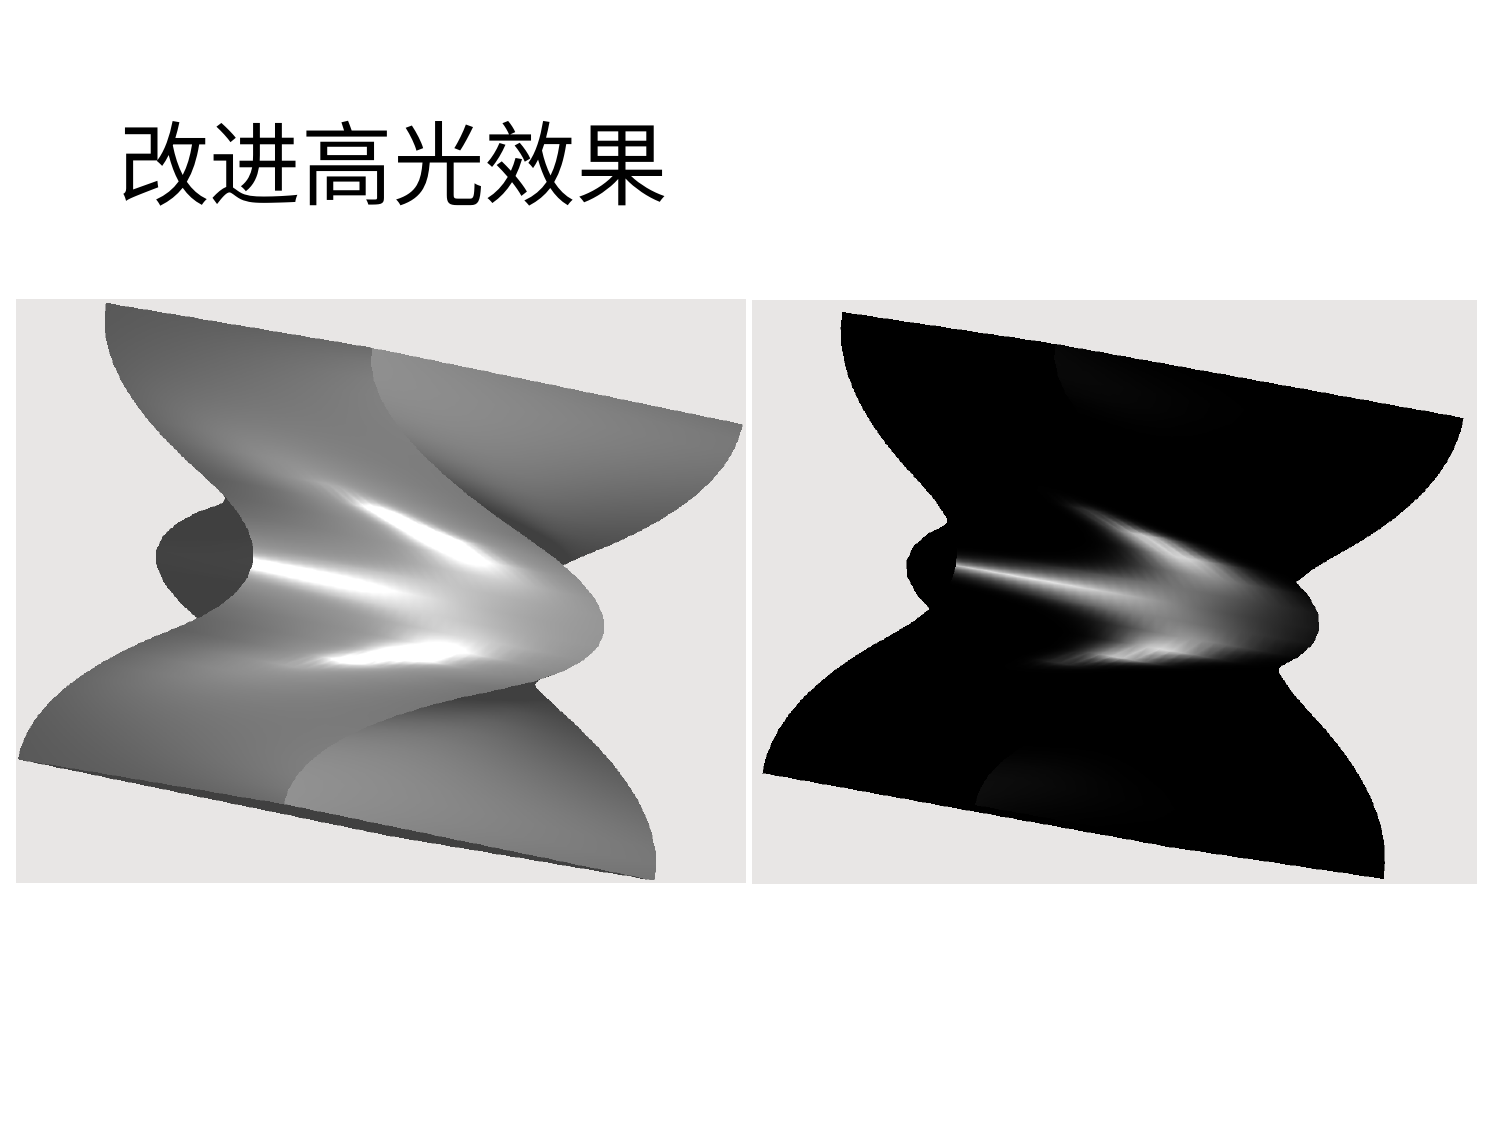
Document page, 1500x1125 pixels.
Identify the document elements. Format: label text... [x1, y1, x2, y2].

title 改进高光效果 [103, 59, 1397, 278]
picture [752, 300, 1477, 884]
picture [16, 299, 746, 883]
